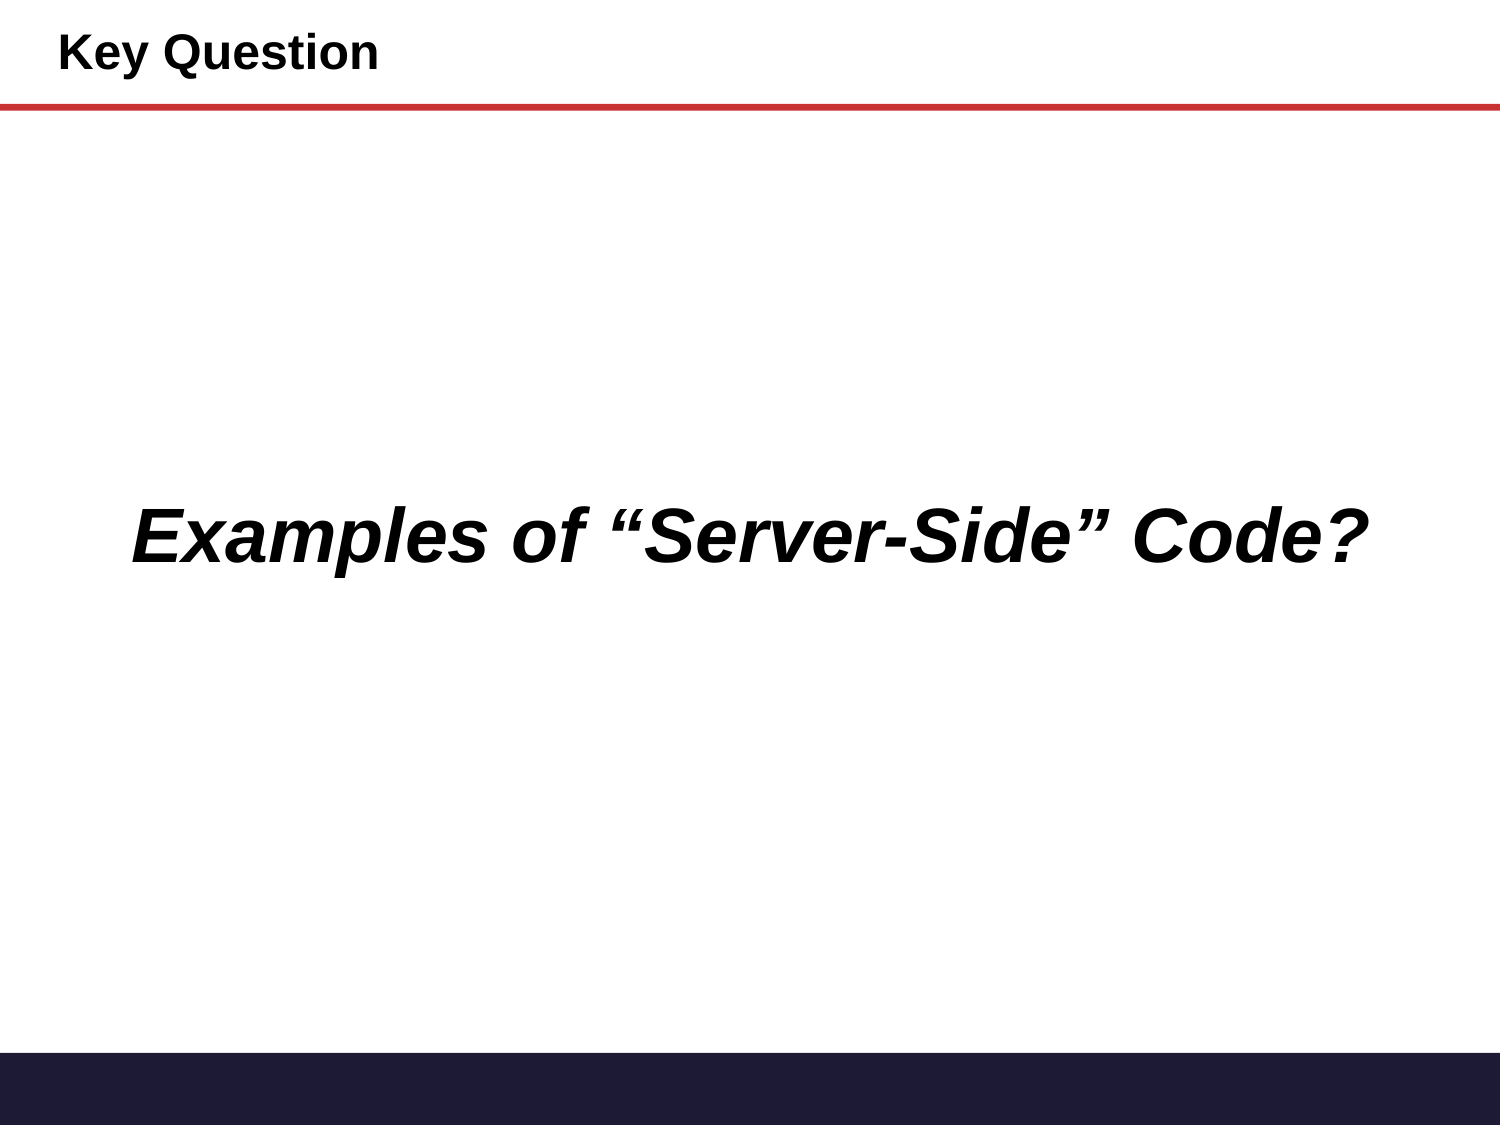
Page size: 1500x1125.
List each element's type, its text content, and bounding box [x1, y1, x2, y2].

title Key Question [49, 0, 948, 108]
text_box Examples of “Server-Side” Code? [87, 490, 1438, 591]
